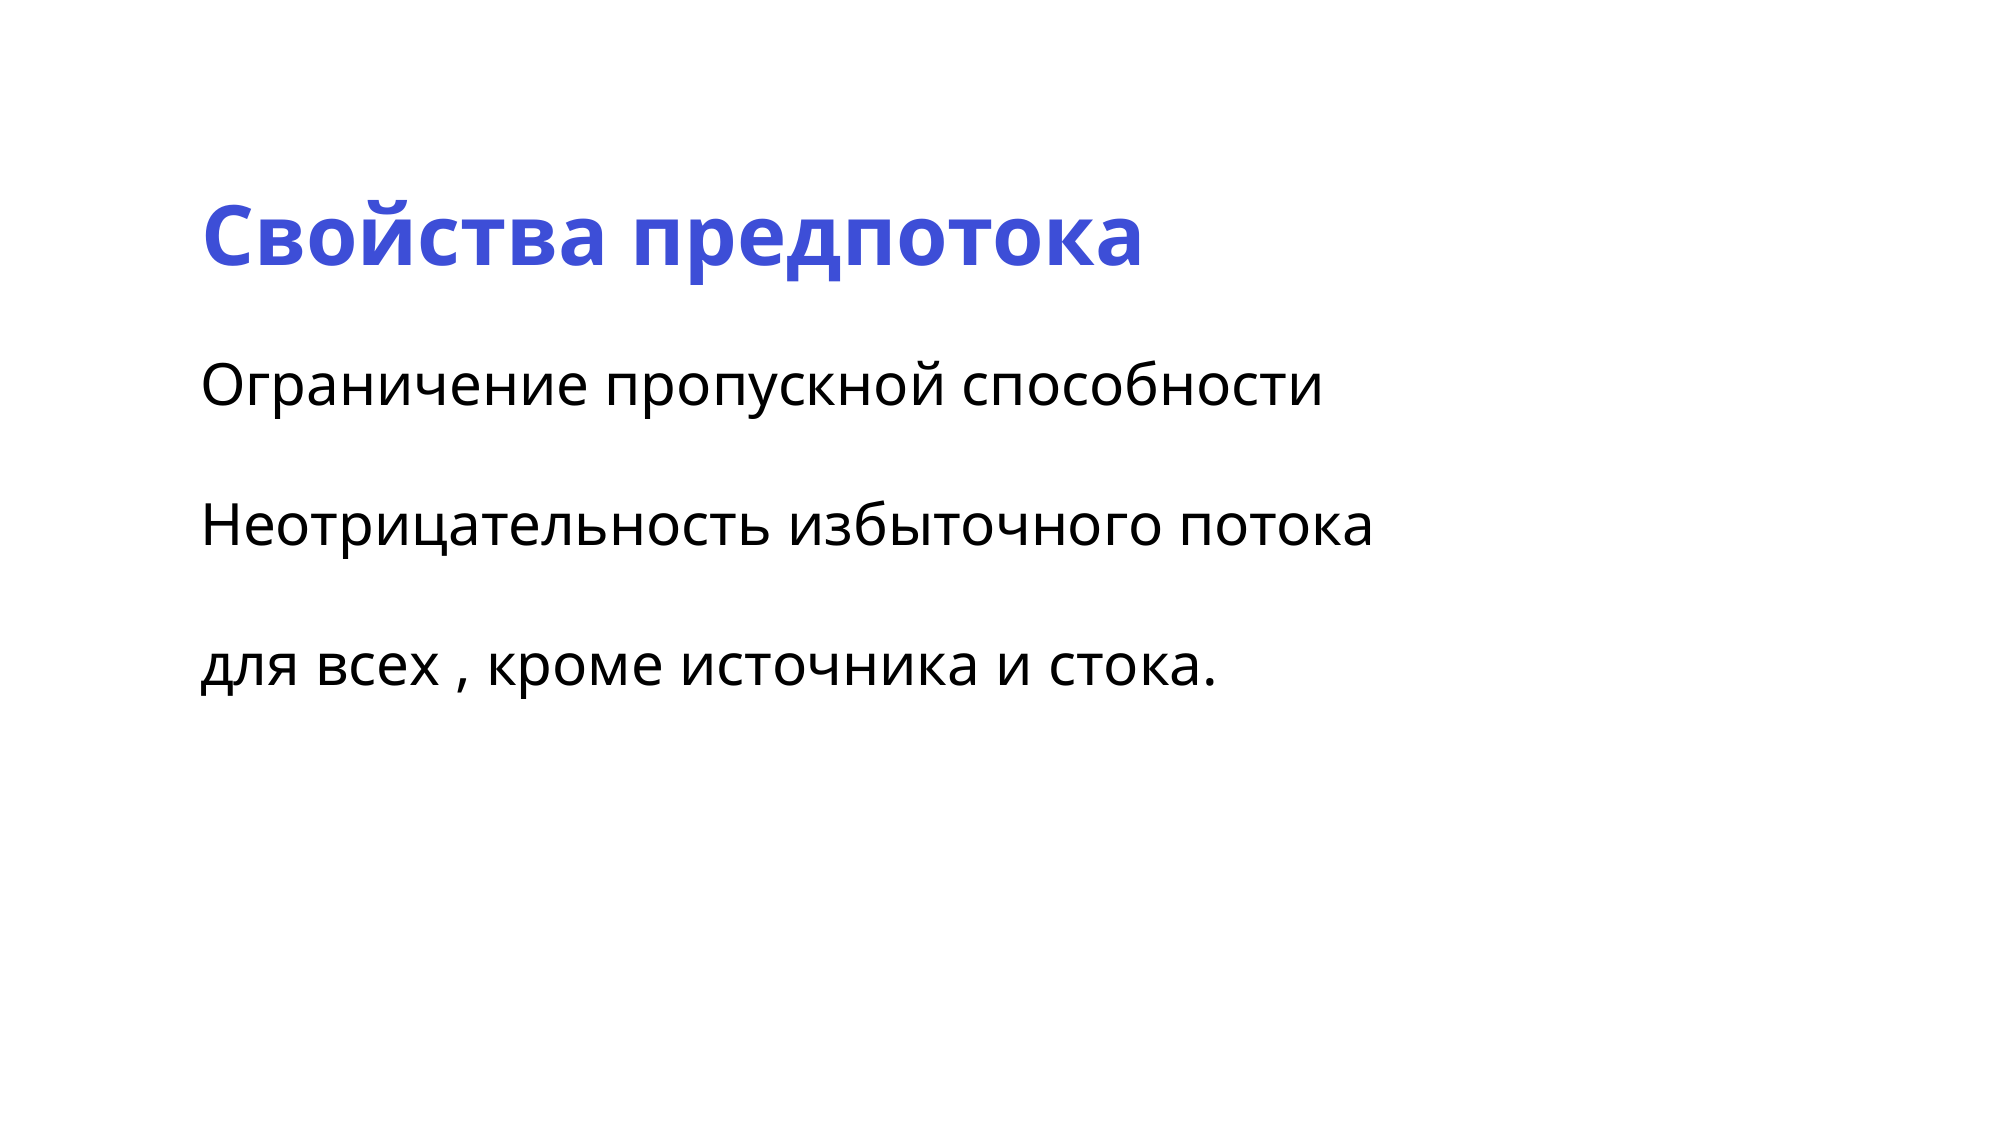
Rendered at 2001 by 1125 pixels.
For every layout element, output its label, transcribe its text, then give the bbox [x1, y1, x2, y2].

text_box Свойства предпотока [186, 185, 1814, 306]
